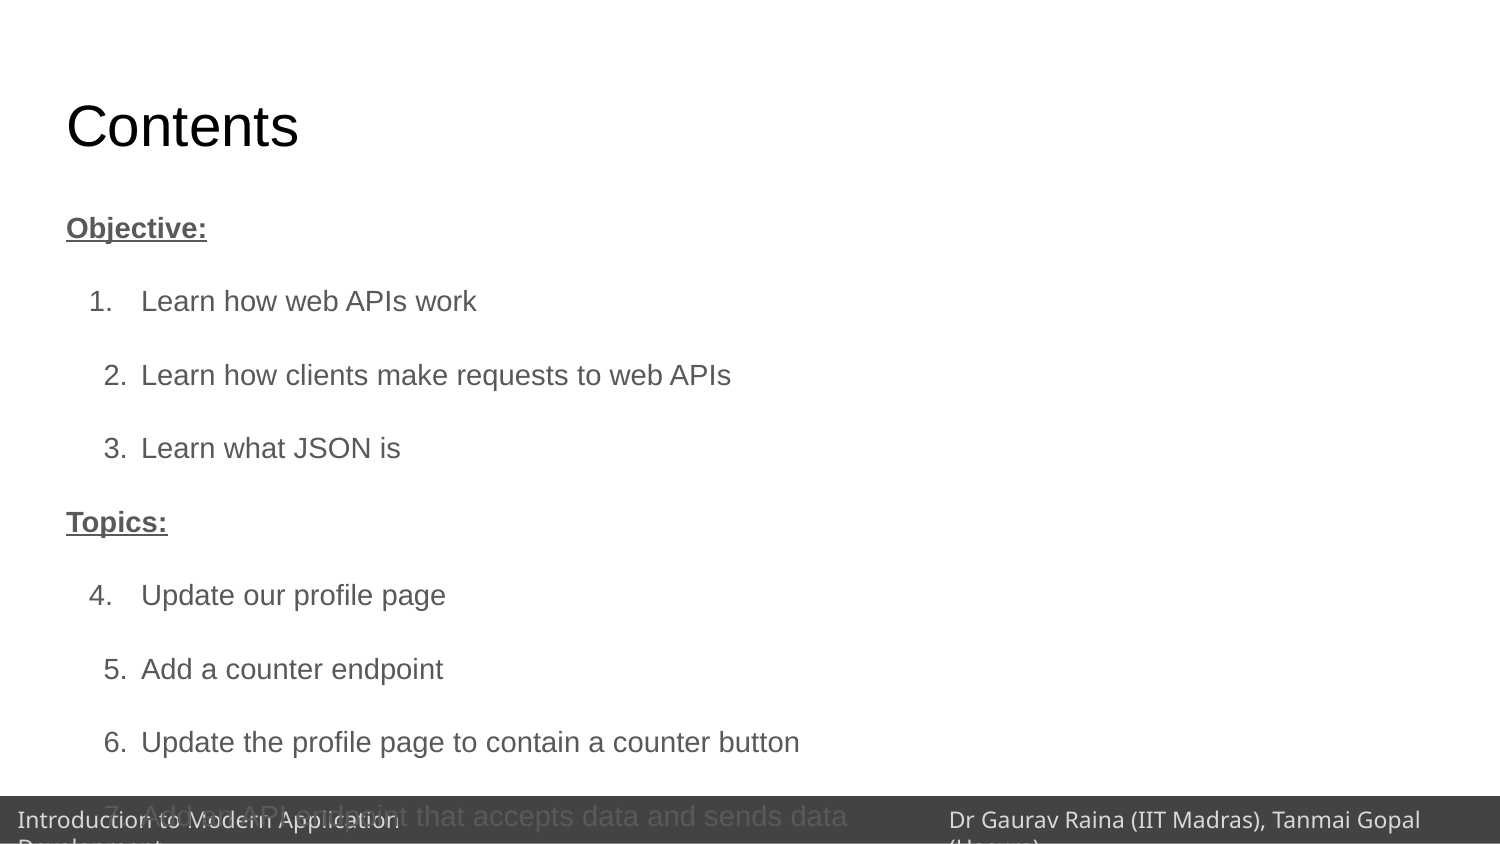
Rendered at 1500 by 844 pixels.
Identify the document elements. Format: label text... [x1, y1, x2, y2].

list Objective: Learn how web APIs work Learn how clients make requests to web APIs Learn what JSON is Topics: Update our profile page Add a counter endpoint Update the profile page to contain a counter button Add an API endpoint that accepts data and sends data [51, 189, 1449, 750]
title Contents [51, 72, 1449, 167]
